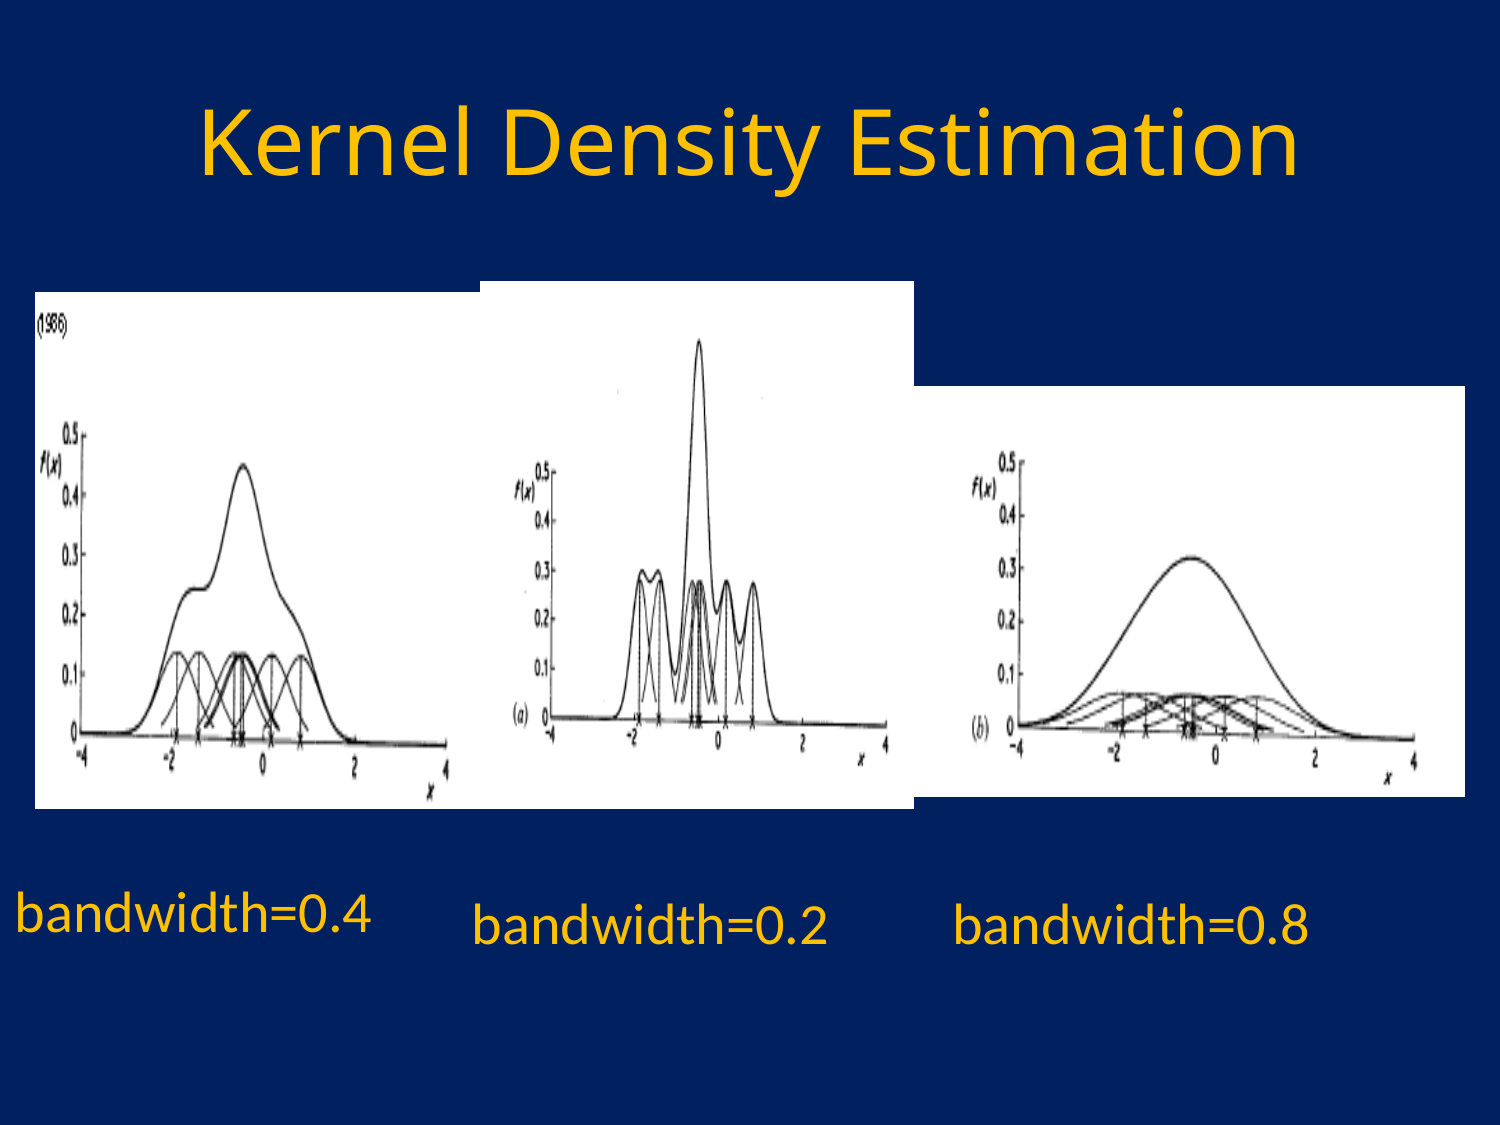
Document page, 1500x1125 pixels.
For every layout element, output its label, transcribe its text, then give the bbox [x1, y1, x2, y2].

text_box bandwidth=0.8 [937, 878, 1418, 964]
title Kernel Density Estimation [75, 45, 1425, 233]
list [34, 292, 485, 809]
text_box bandwidth=0.4 [0, 867, 481, 952]
text_box bandwidth=0.2 [456, 878, 937, 964]
picture [480, 280, 1466, 809]
